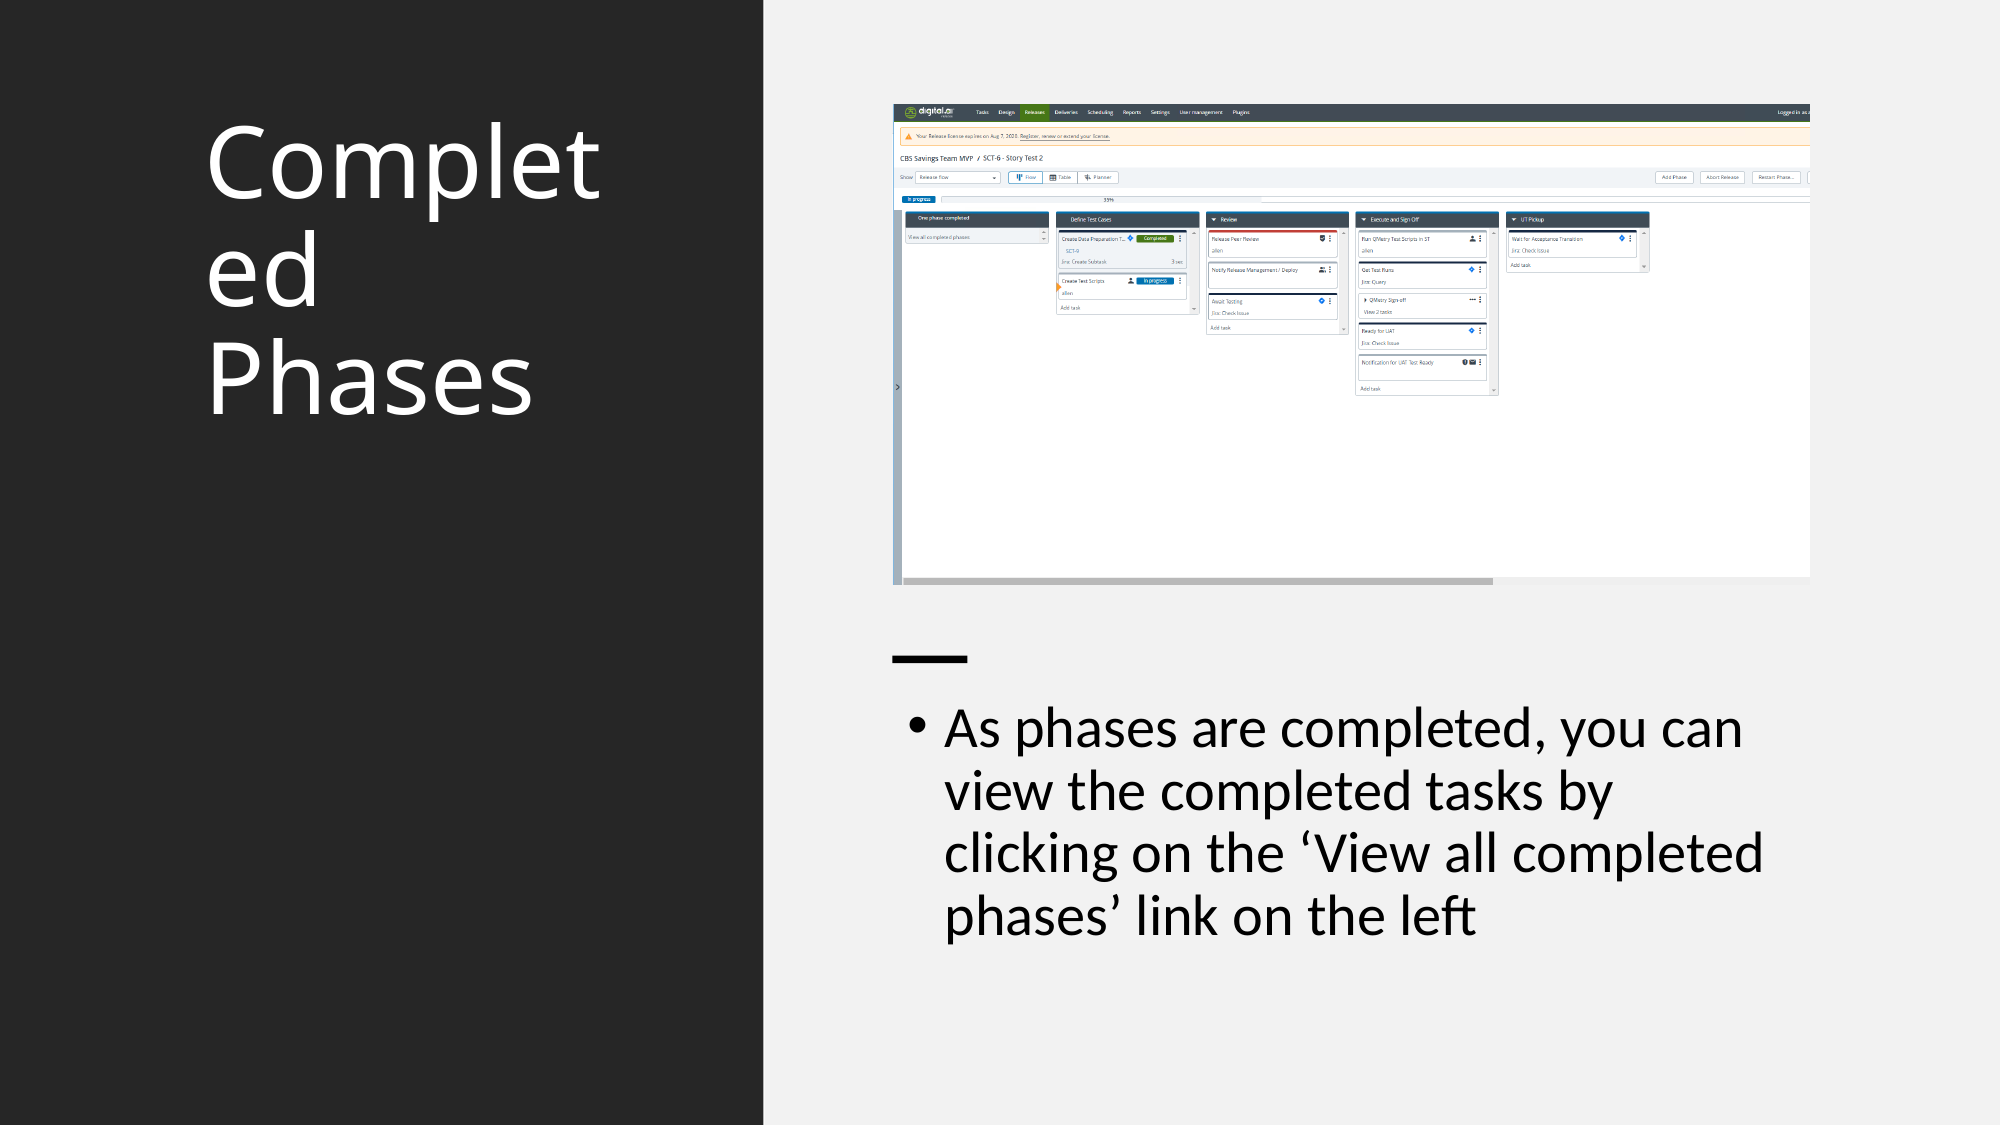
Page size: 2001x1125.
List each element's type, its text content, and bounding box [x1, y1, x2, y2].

list As phases are completed, you can view the completed tasks by clicking on the ‘View all completed phases’ link on the left [892, 689, 1810, 1020]
text_box [764, 0, 2000, 1125]
text_box [891, 655, 968, 664]
title Completed Phases [189, 104, 668, 1020]
picture [892, 104, 1810, 585]
text_box [0, 0, 764, 1125]
